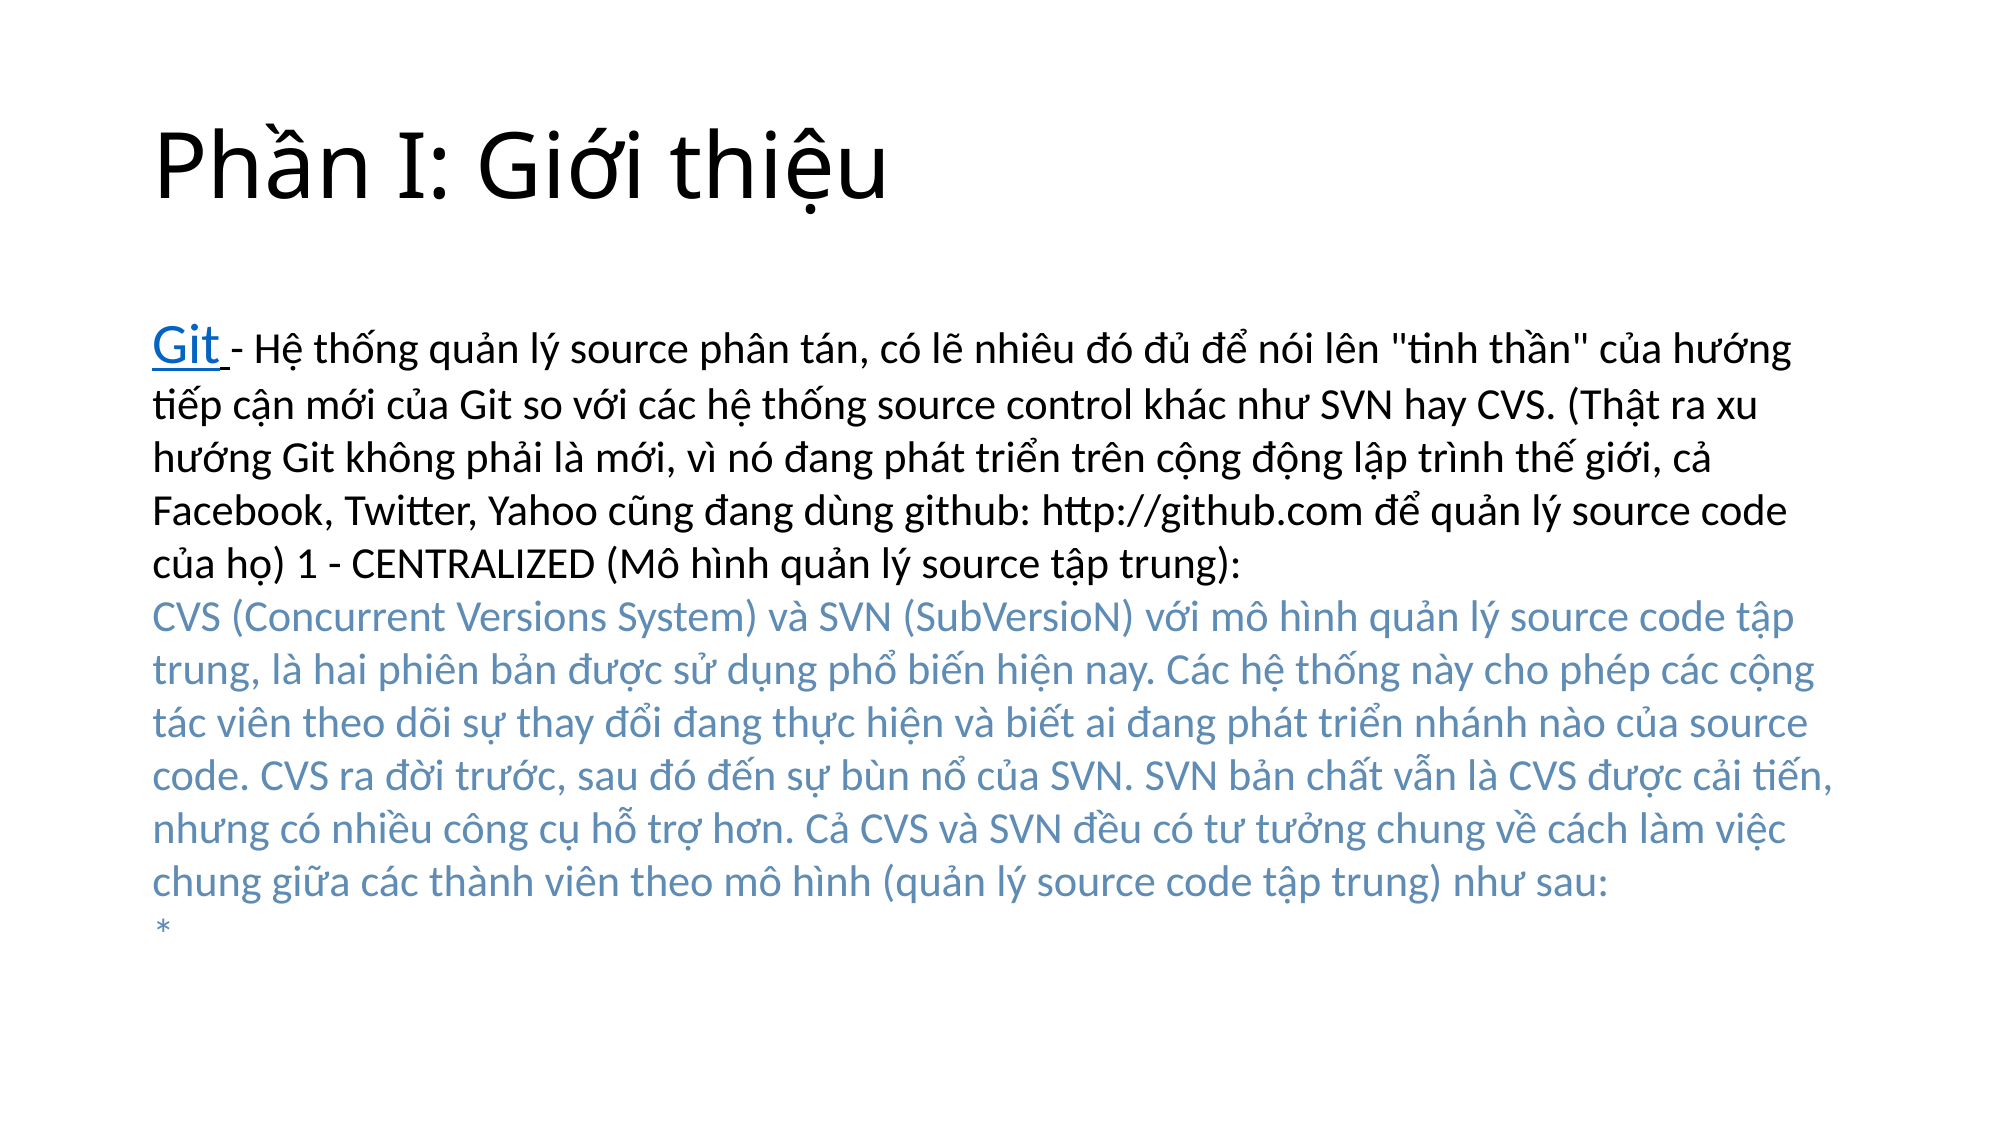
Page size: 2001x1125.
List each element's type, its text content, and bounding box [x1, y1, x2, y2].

title Phần I: Giới thiệu [137, 59, 1863, 278]
list Git - Hệ thống quản lý source phân tán, có lẽ nhiêu đó đủ để nói lên "tinh thần" của hướng tiếp cận mới của Git so với các hệ thống source control khác như SVN hay CVS. (Thật ra xu hướng Git không phải là mới, vì nó đang phát triển trên cộng động lập trình thế giới, cả Facebook, Twitter, Yahoo cũng đang dùng github: http://github.com để quản lý source code của họ) 1 - CENTRALIZED (Mô hình quản lý source tập trung): CVS (Concurrent Versions System) và SVN (SubVersioN) với mô hình quản lý source code tập trung, là hai phiên bản được sử dụng phổ biến hiện nay. Các hệ thống này cho phép các cộng tác viên theo dõi sự thay đổi đang thực hiện và biết ai đang phát triển nhánh nào của source code. CVS ra đời trước, sau đó đến sự bùn nổ của SVN. SVN bản chất vẫn là CVS được cải tiến, nhưng có nhiều công cụ hỗ trợ hơn. Cả CVS và SVN đều có tư tưởng chung về cách làm việc chung giữa các thành viên theo mô hình (quản lý source code tập trung) như sau: * [137, 299, 1863, 1014]
